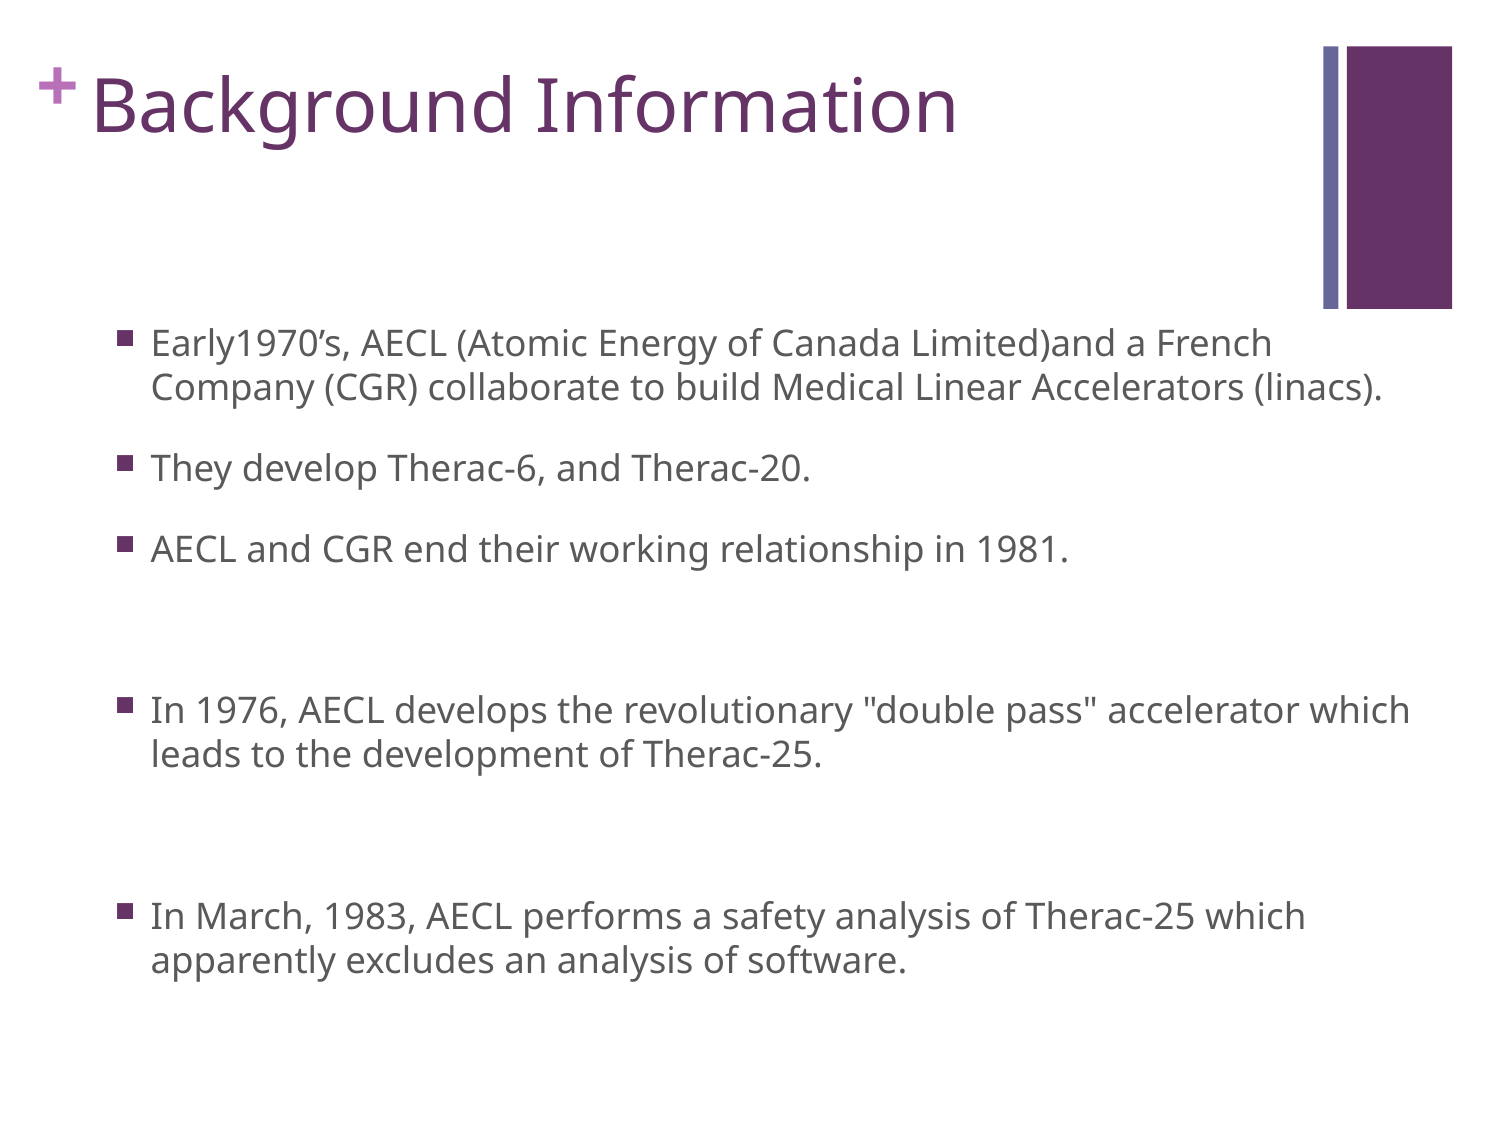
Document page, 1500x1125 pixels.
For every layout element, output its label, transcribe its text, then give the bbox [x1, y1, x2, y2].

list Early1970’s, AECL (Atomic Energy of Canada Limited)and a French Company (CGR) collaborate to build Medical Linear Accelerators (linacs). They develop Therac-6, and Therac-20. AECL and CGR end their working relationship in 1981. In 1976, AECL develops the revolutionary "double pass" accelerator which leads to the development of Therac-25. In March, 1983, AECL performs a safety analysis of Therac-25 which apparently excludes an analysis of software. [99, 312, 1443, 1000]
title Background Information [75, 50, 1418, 223]
